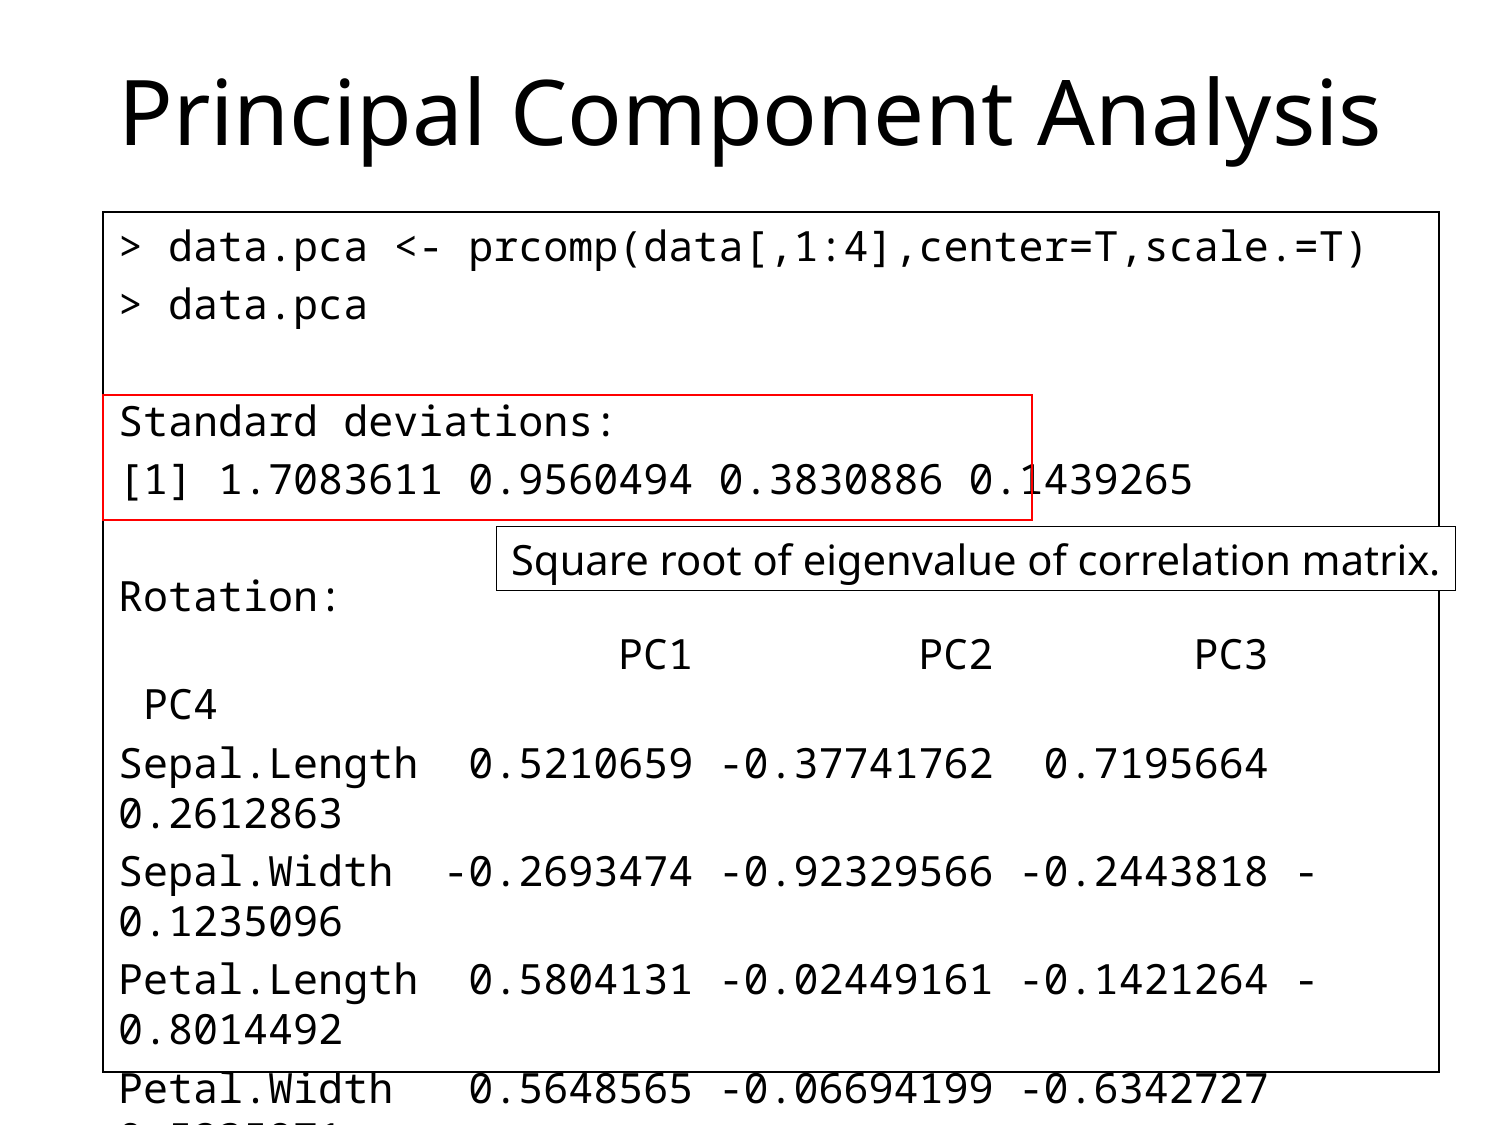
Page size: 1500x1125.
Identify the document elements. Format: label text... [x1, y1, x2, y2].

text_box [102, 394, 1033, 521]
text_box Square root of eigenvalue of correlation matrix. [496, 526, 1456, 591]
title Principal Component Analysis [103, 59, 1440, 173]
text_box > data.pca <- prcomp(data[,1:4],center=T,scale.=T) > data.pca Standard deviations: [1] 1.7083611 0.9560494 0.3830886 0.1439265 Rotation: PC1 PC2 PC3 PC4 Sepal.Length 0.5210659 -0.37741762 0.7195664 0.2612863 Sepal.Width -0.2693474 -0.92329566 -0.2443818 -0.1235096 Petal.Length 0.5804131 -0.02449161 -0.1421264 -0.8014492 Petal.Width 0.5648565 -0.06694199 -0.6342727 0.5235971 [103, 212, 1440, 1072]
